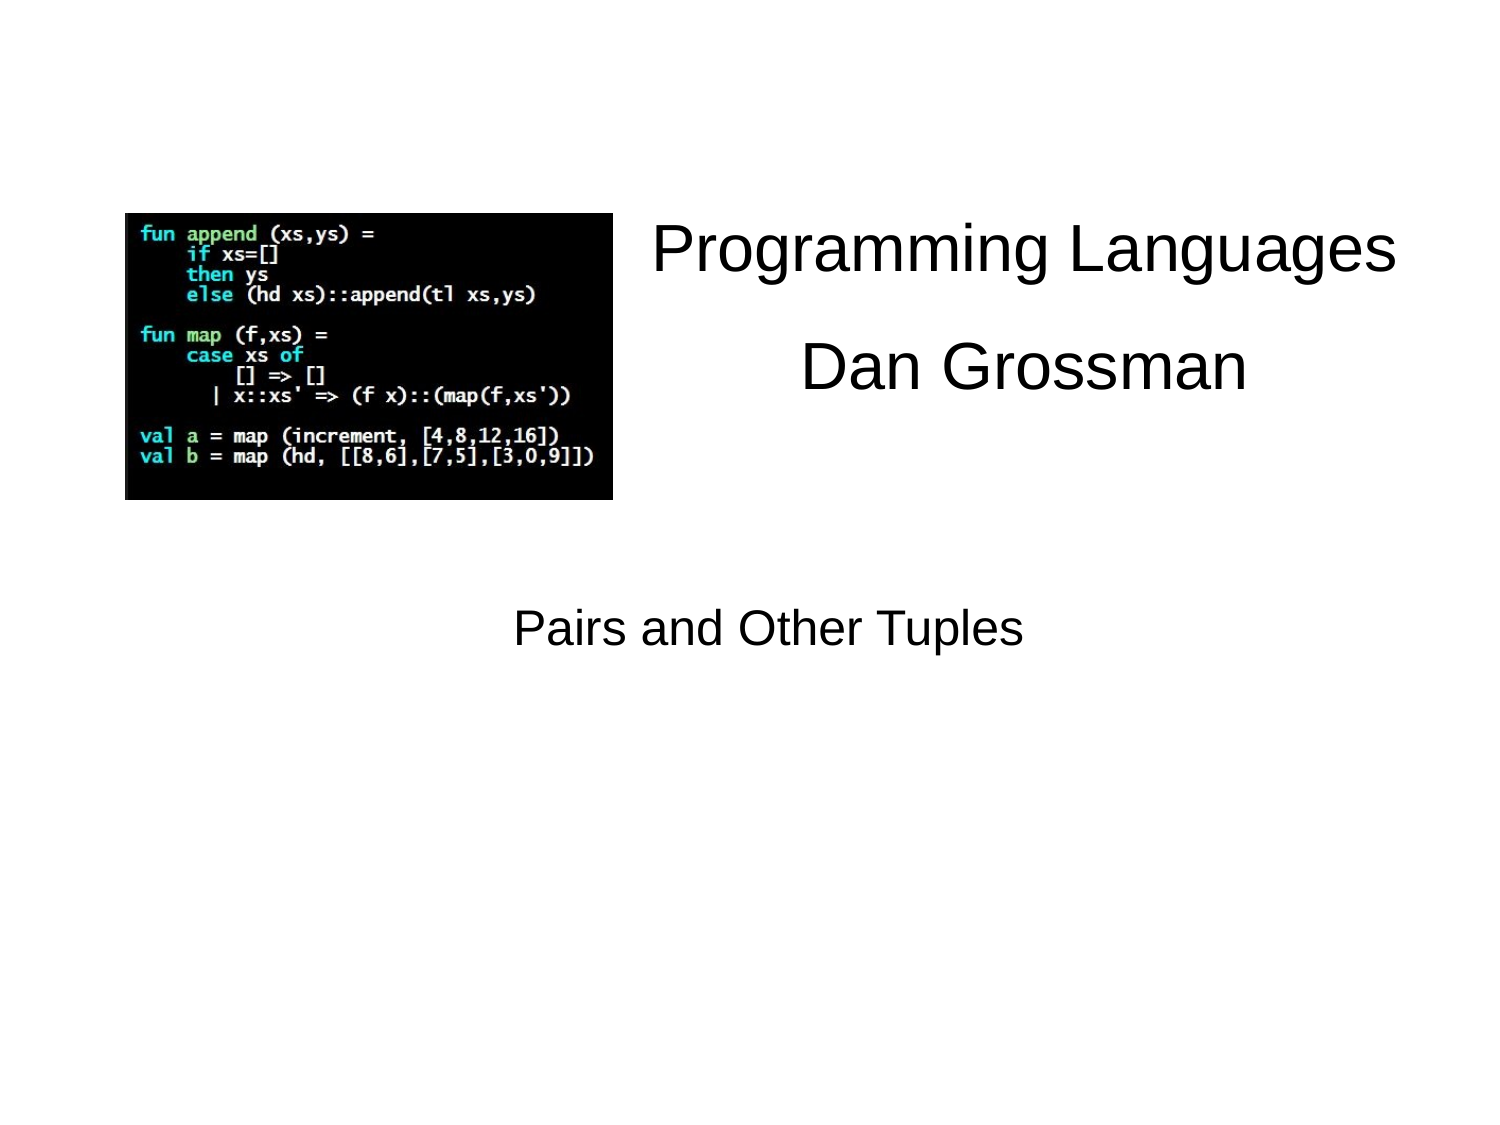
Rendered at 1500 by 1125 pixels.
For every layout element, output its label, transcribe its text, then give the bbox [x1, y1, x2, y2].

picture [124, 213, 613, 501]
subtitle Pairs and Other Tuples [224, 587, 1313, 788]
title Programming Languages Dan Grossman [616, 224, 1451, 463]
